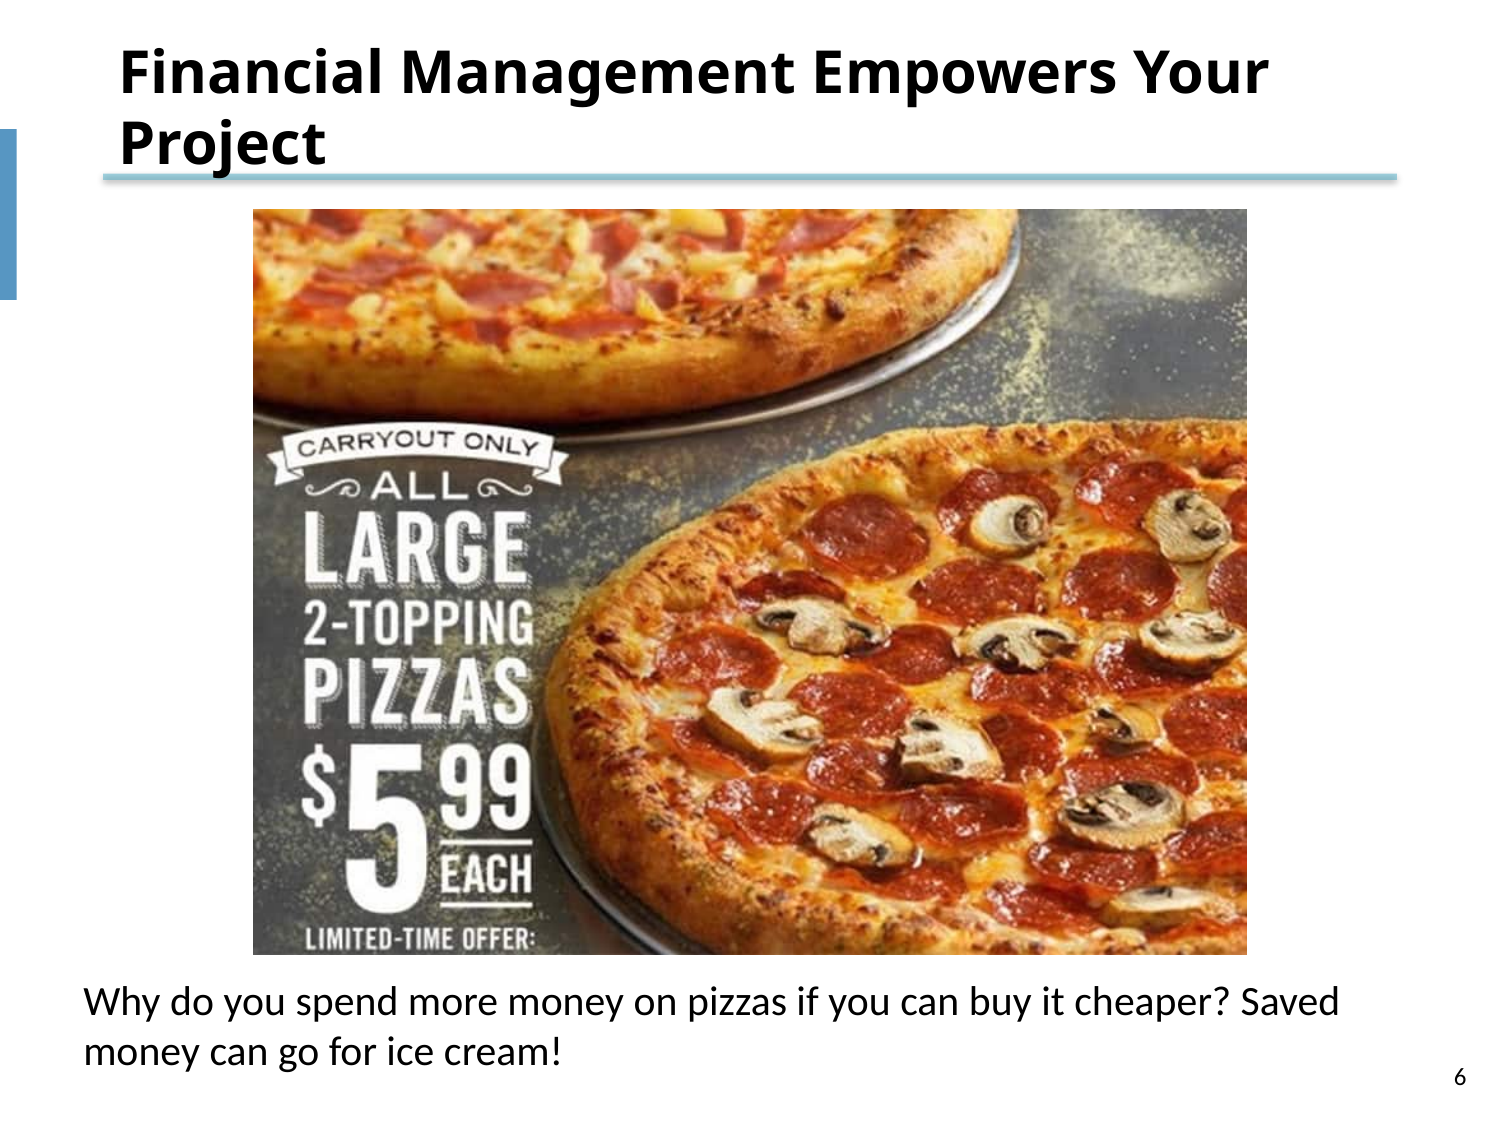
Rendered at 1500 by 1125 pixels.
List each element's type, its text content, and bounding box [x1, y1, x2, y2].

title Financial Management Empowers Your Project [103, 25, 1397, 185]
slide_number 6 [1131, 1045, 1482, 1106]
text_box Why do you spend more money on pizzas if you can buy it cheaper? Saved money can go for ice cream! [68, 966, 1432, 1082]
picture [253, 209, 1247, 955]
